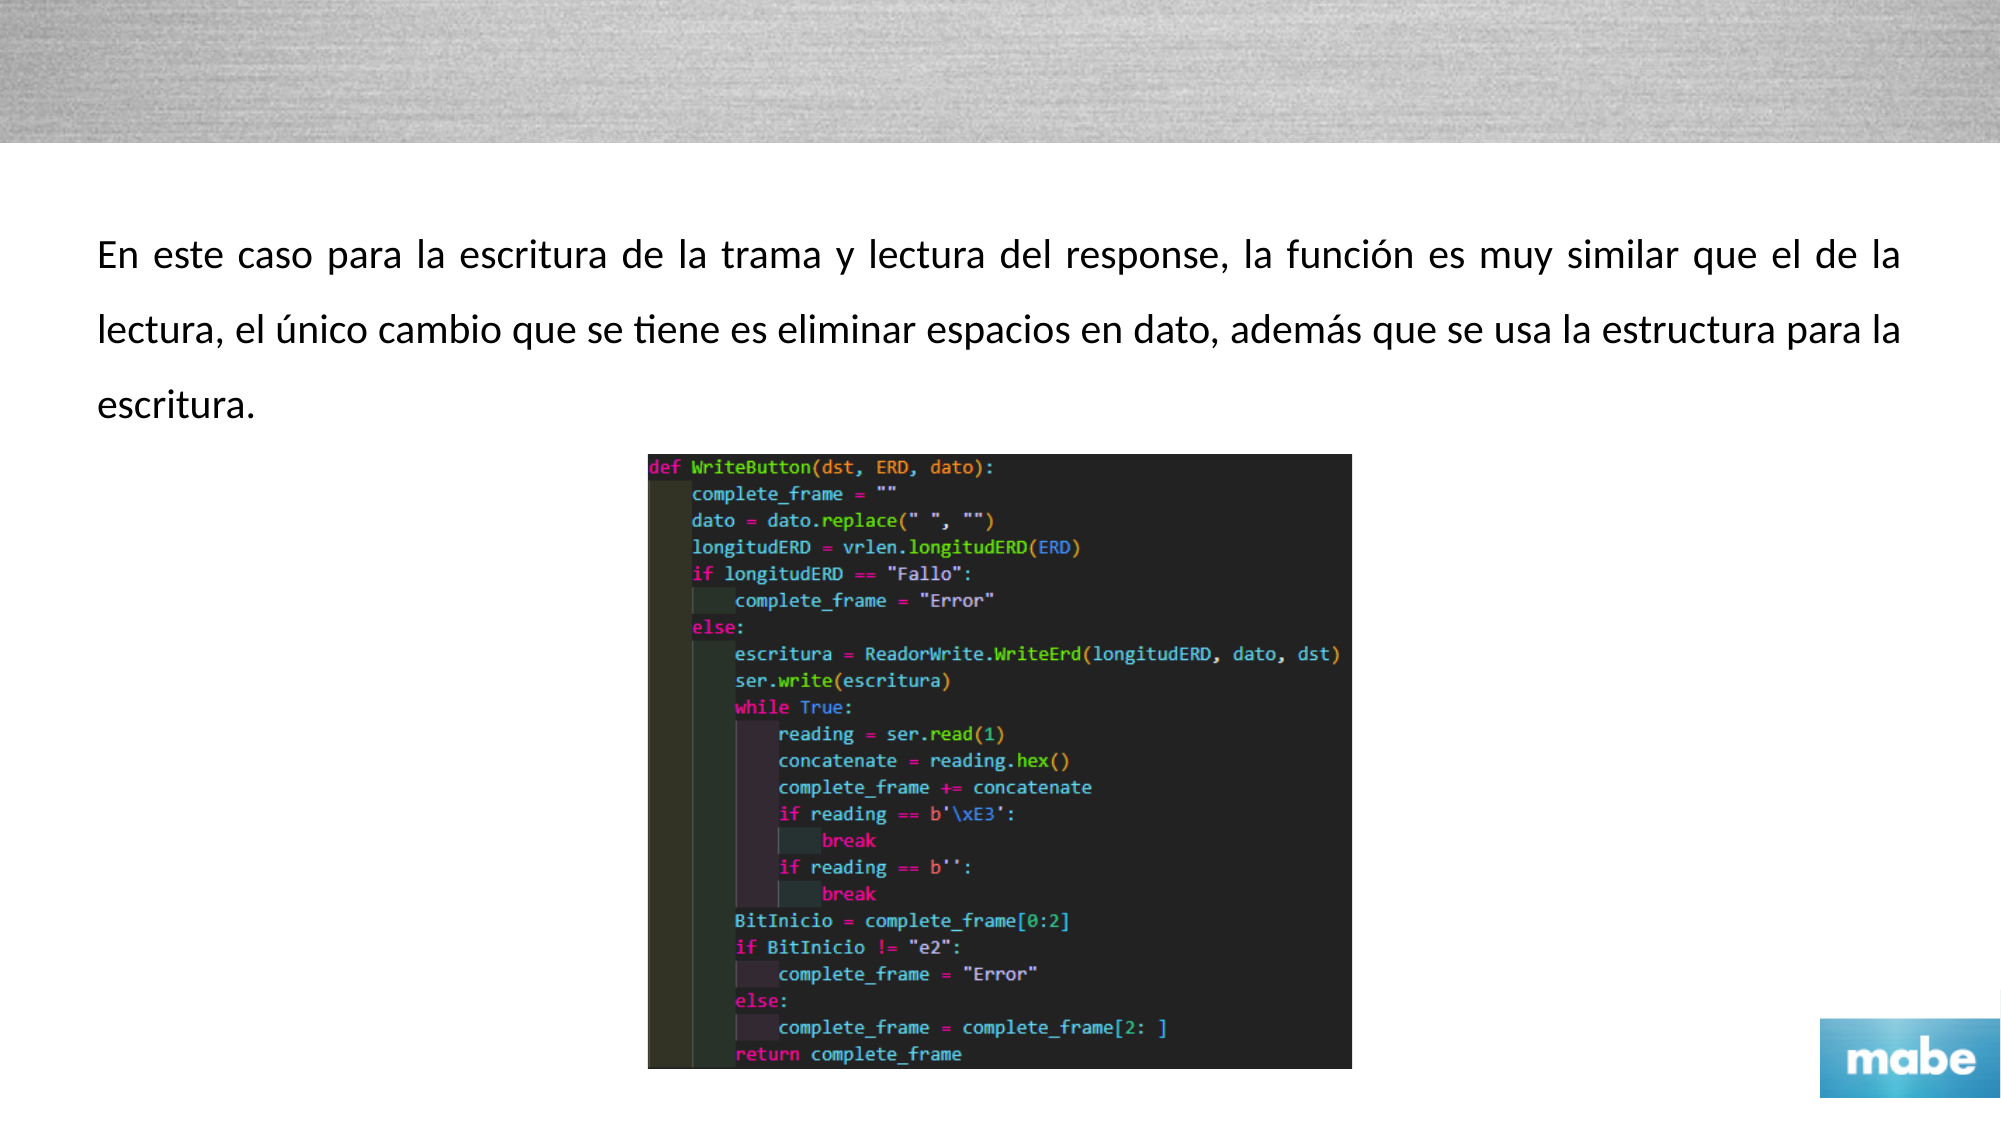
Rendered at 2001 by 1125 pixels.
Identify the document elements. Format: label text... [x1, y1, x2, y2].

text_box En este caso para la escritura de la trama y lectura del response, la función es muy similar que el de la lectura, el único cambio que se tiene es eliminar espacios en dato, además que se usa la estructura para la escritura. [82, 194, 1918, 435]
picture [0, 0, 2000, 143]
picture [647, 453, 1353, 1070]
picture [1820, 1017, 2001, 1098]
